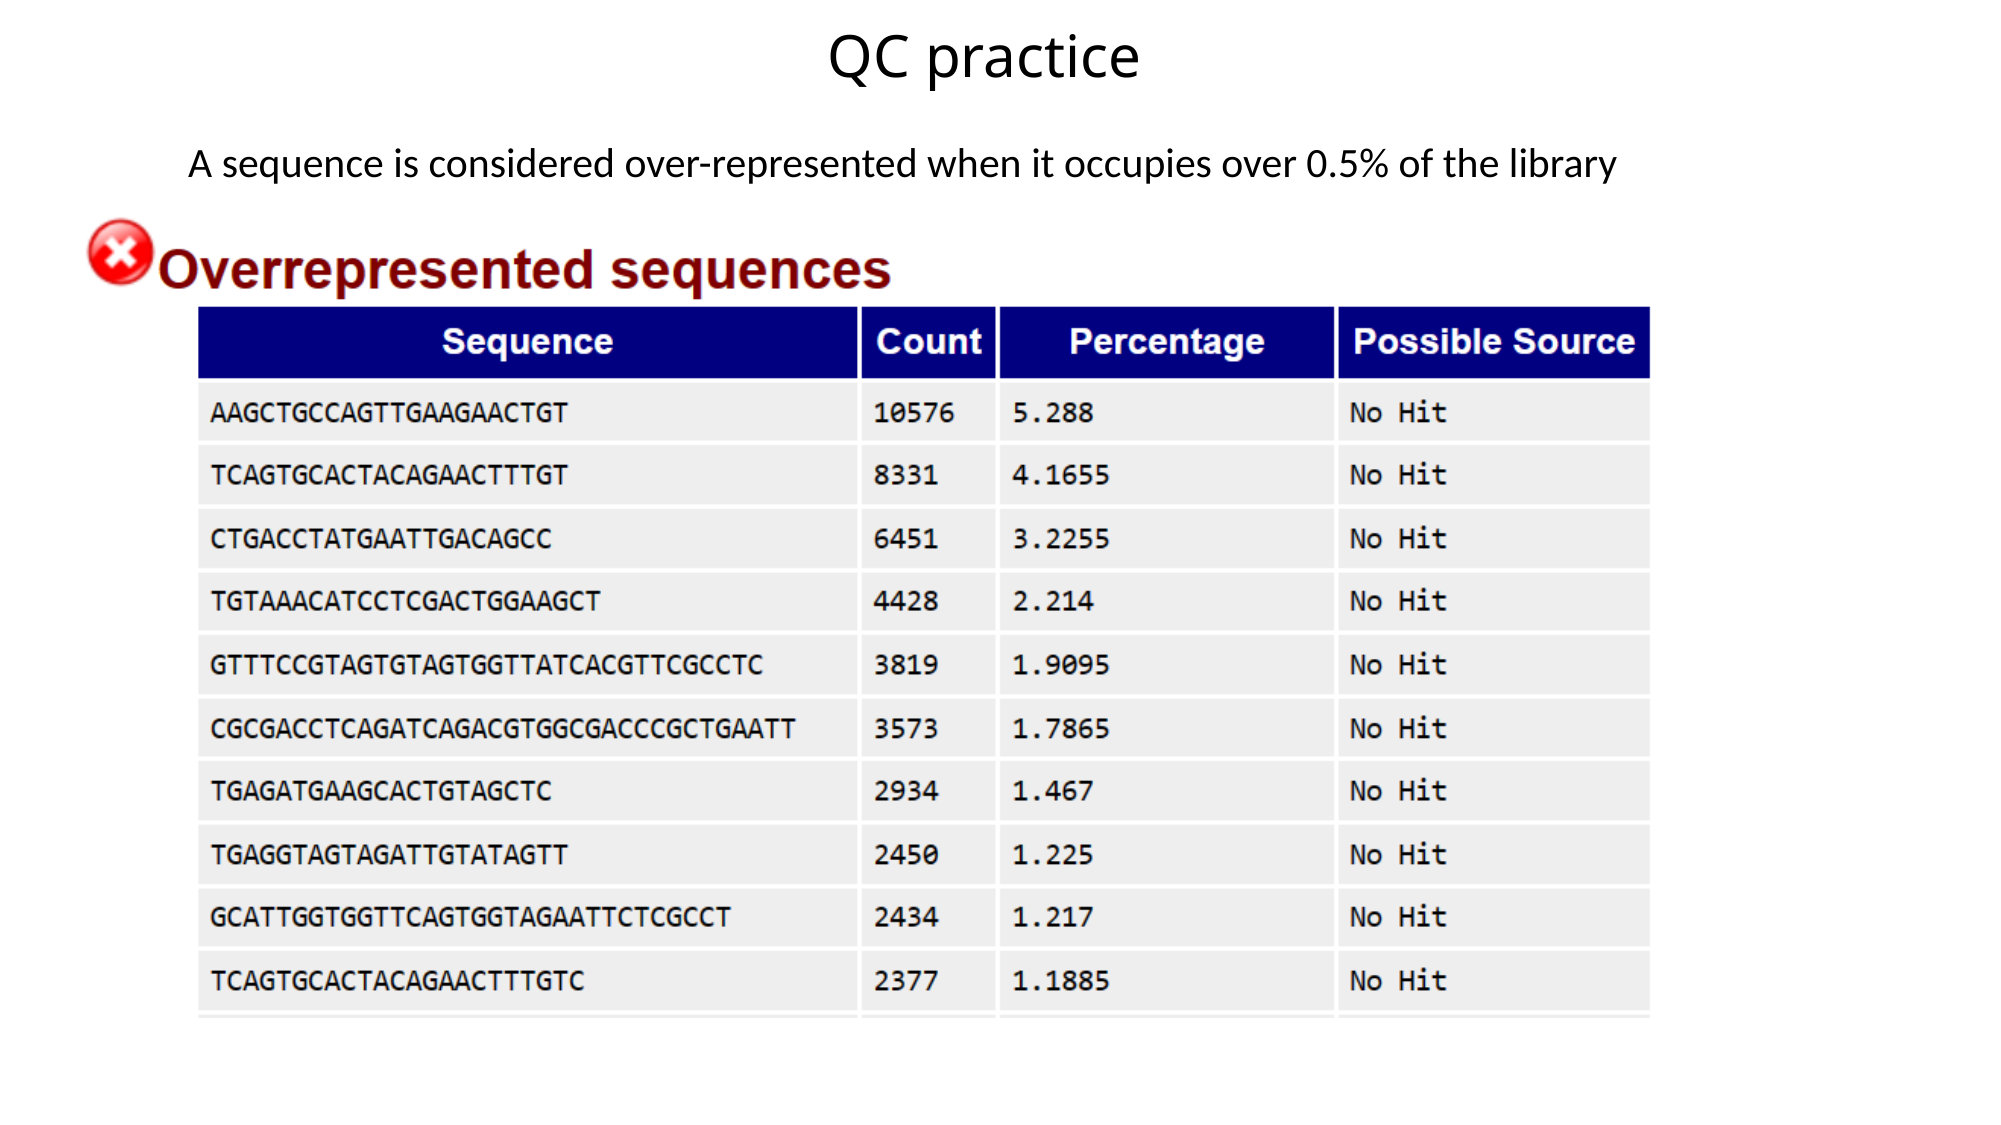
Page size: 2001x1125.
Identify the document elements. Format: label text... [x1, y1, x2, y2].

text_box A sequence is considered over-represented when it occupies over 0.5% of the library [173, 128, 1647, 184]
picture [71, 184, 1720, 1019]
text_box QC practice [812, 11, 1157, 97]
